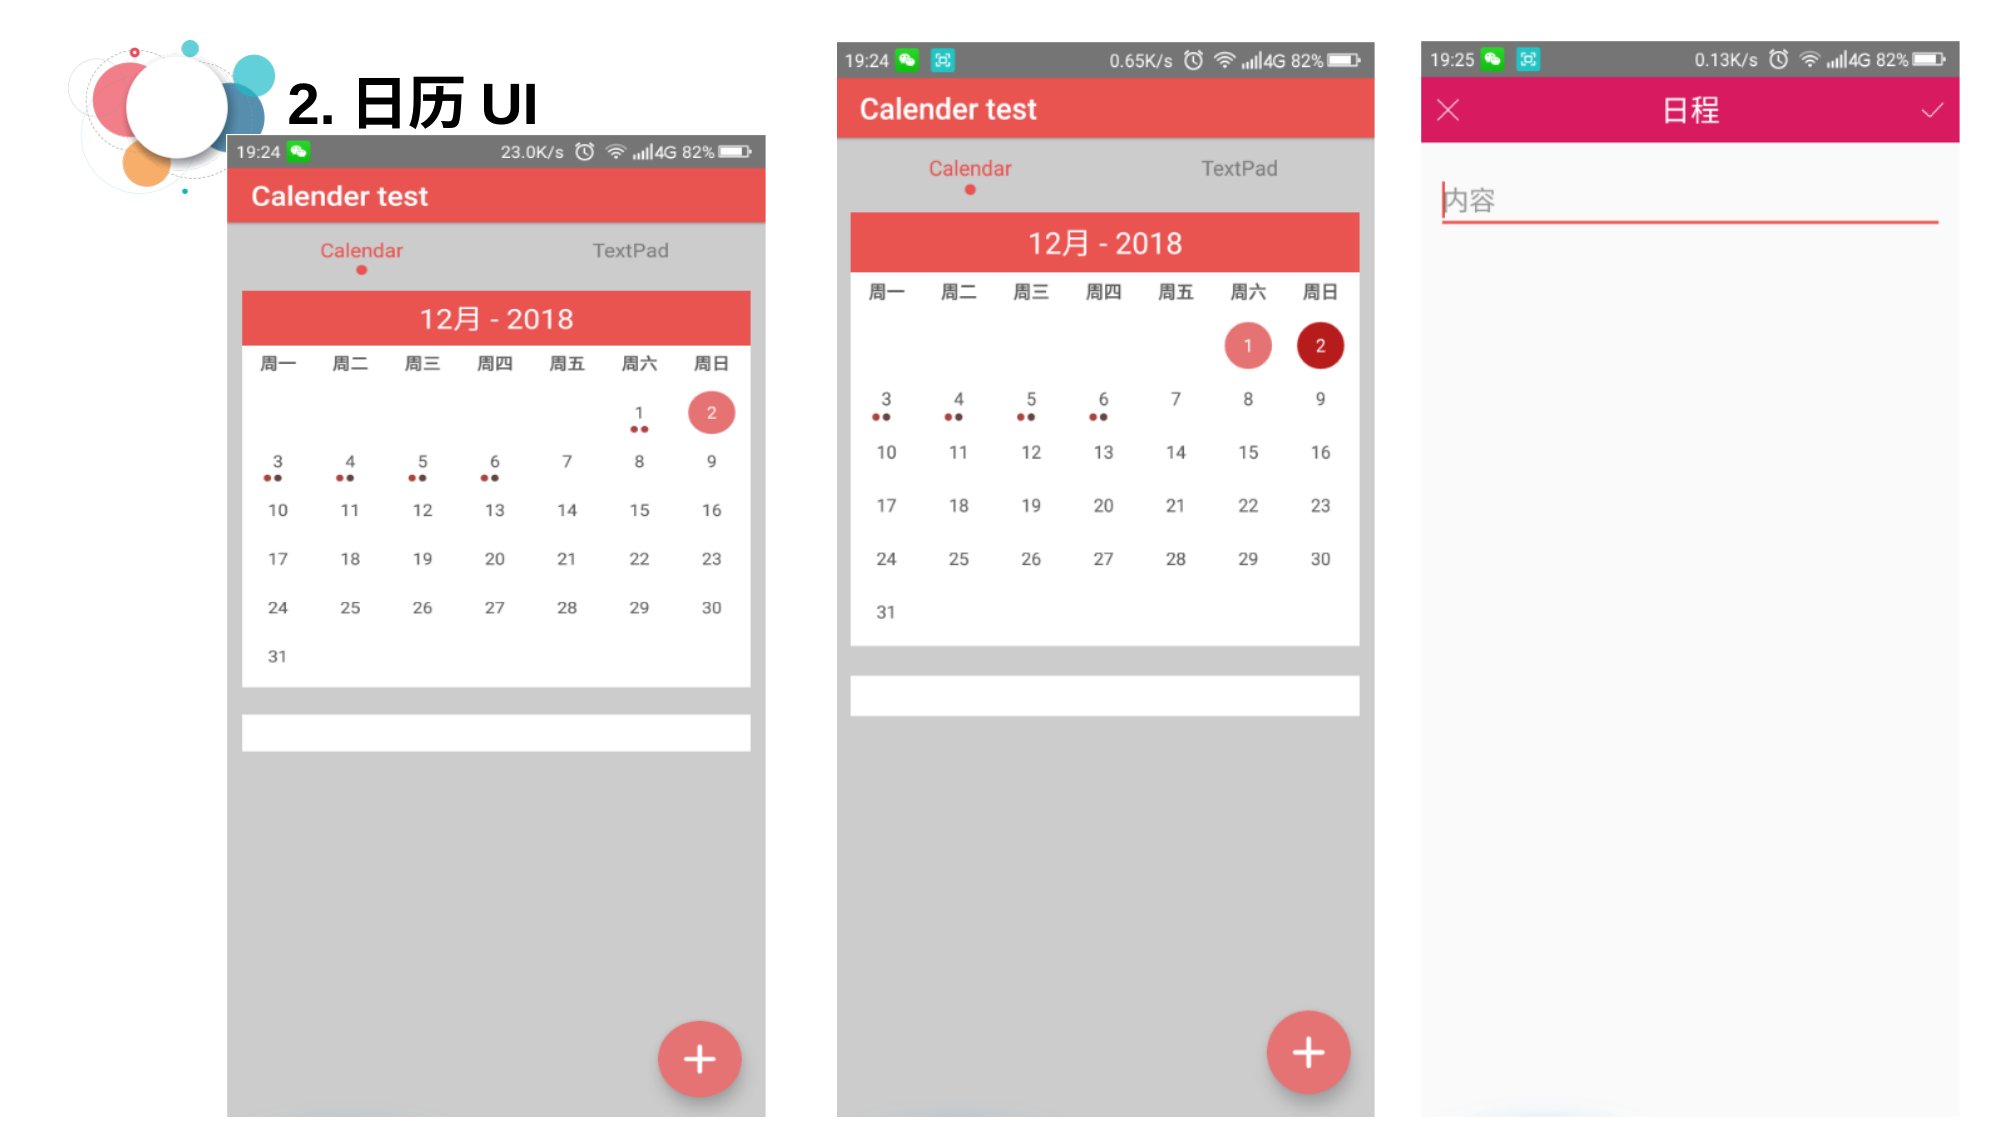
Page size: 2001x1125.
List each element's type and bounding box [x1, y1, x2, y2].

text_box [292, 57, 837, 172]
picture [837, 41, 1376, 1117]
picture [67, 40, 767, 1117]
picture [1420, 40, 1961, 1125]
